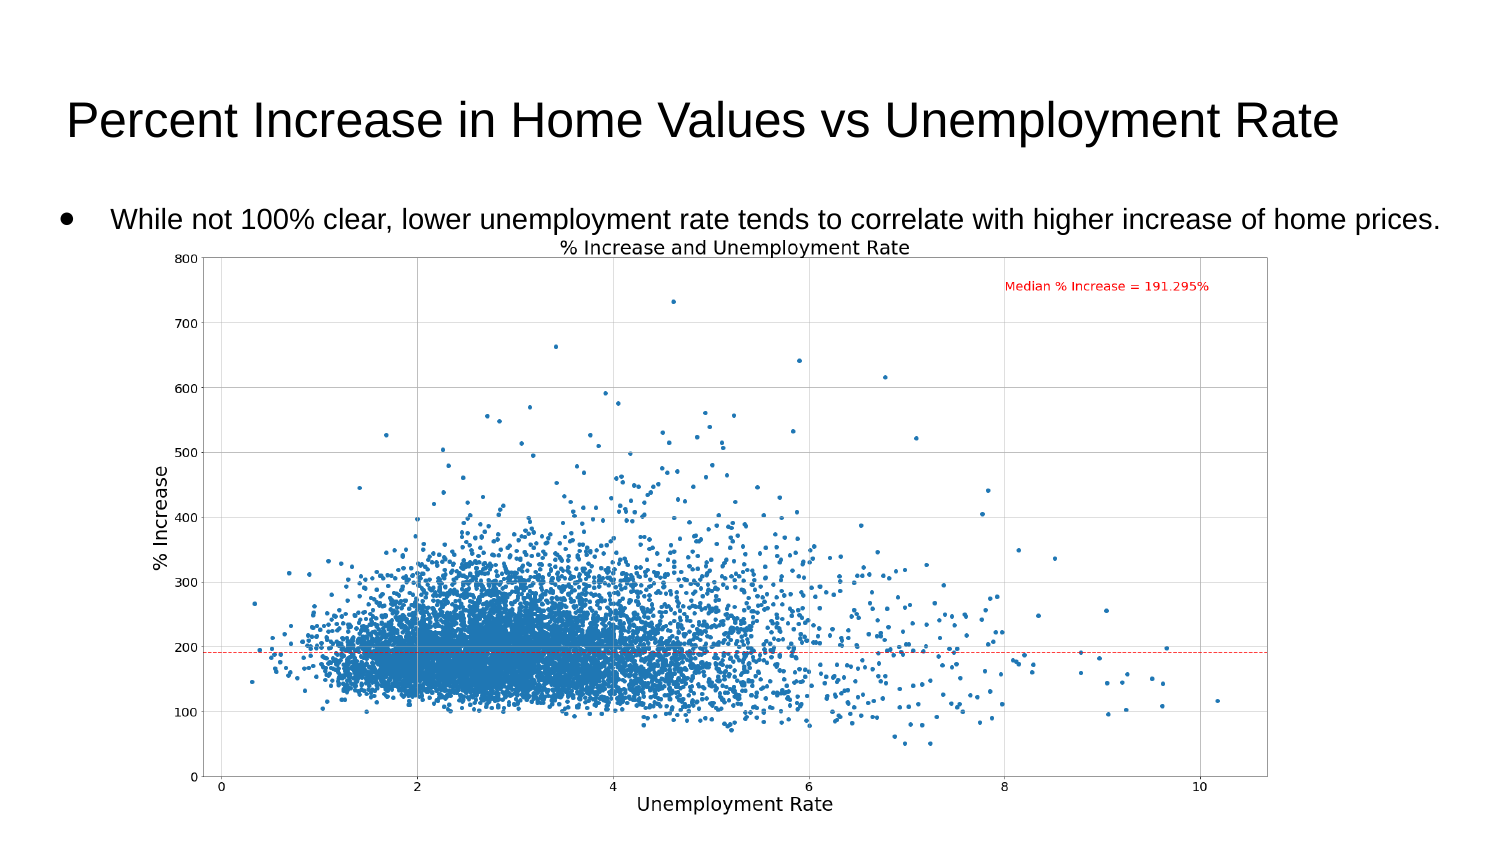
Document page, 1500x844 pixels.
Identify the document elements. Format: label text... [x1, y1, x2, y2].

picture [147, 234, 1273, 818]
title Percent Increase in Home Values vs Unemployment Rate [51, 72, 1449, 167]
text_box While not 100% clear, lower unemployment rate tends to correlate with higher increase of home prices. [20, 179, 1480, 259]
